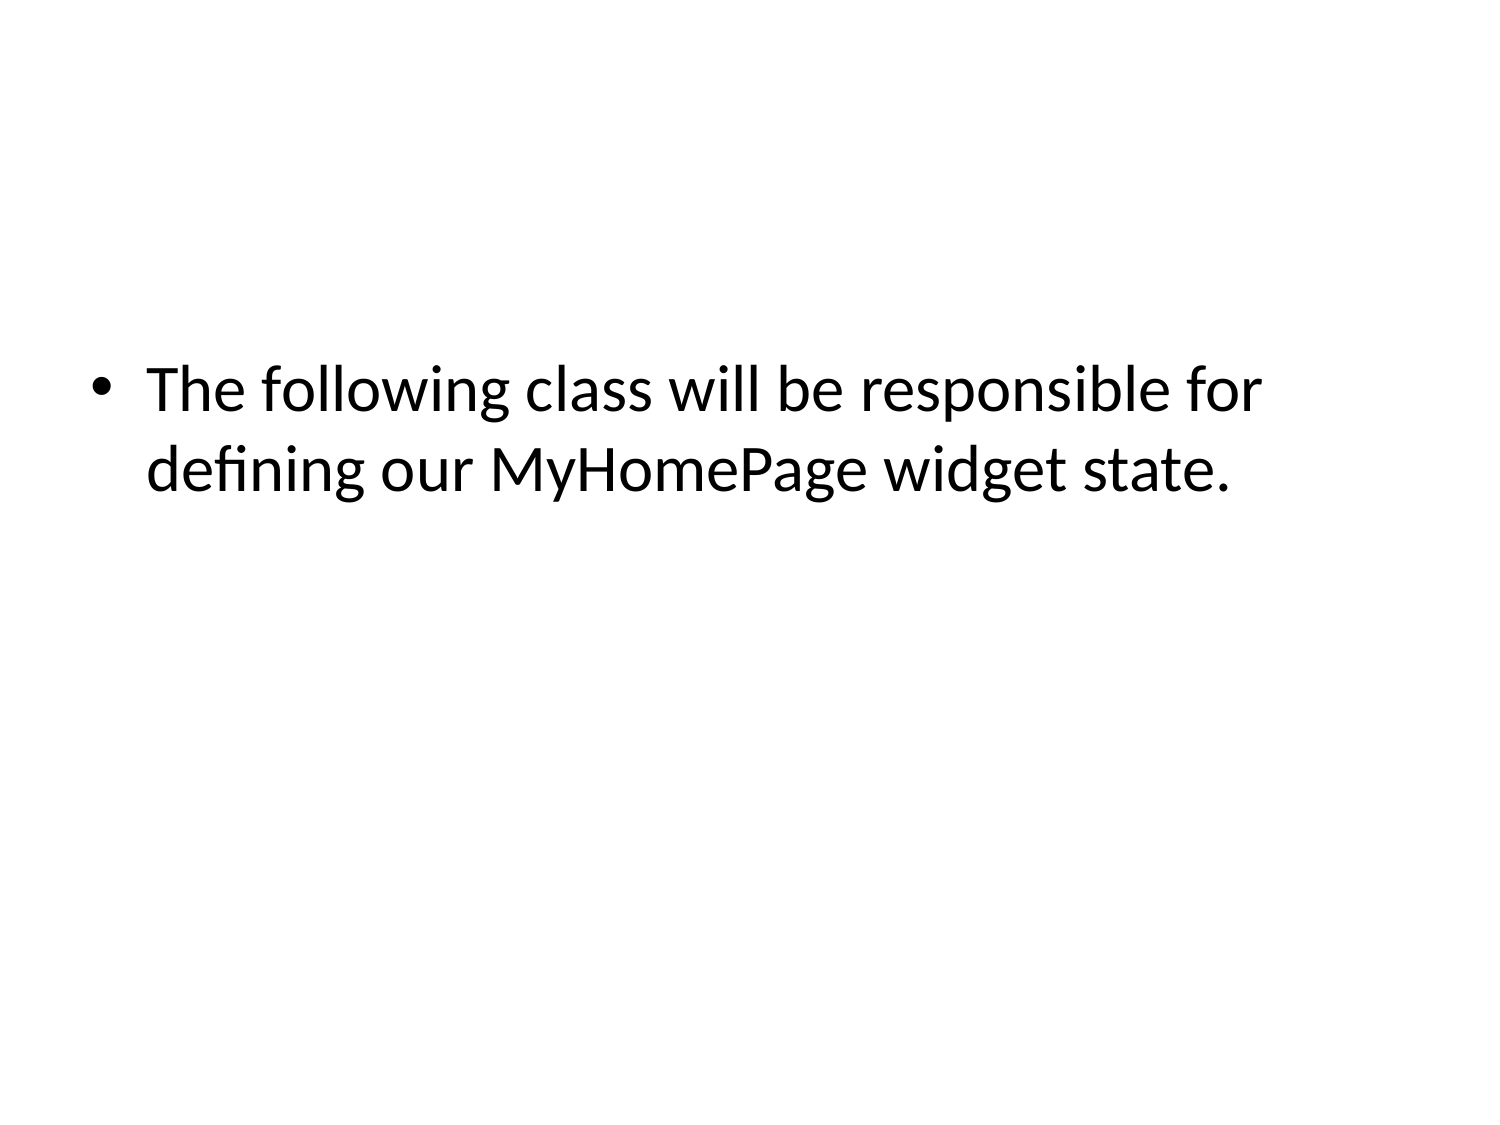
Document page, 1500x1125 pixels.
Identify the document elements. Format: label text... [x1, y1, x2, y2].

list The following class will be responsible for defining our MyHomePage widget state. [75, 337, 1425, 550]
